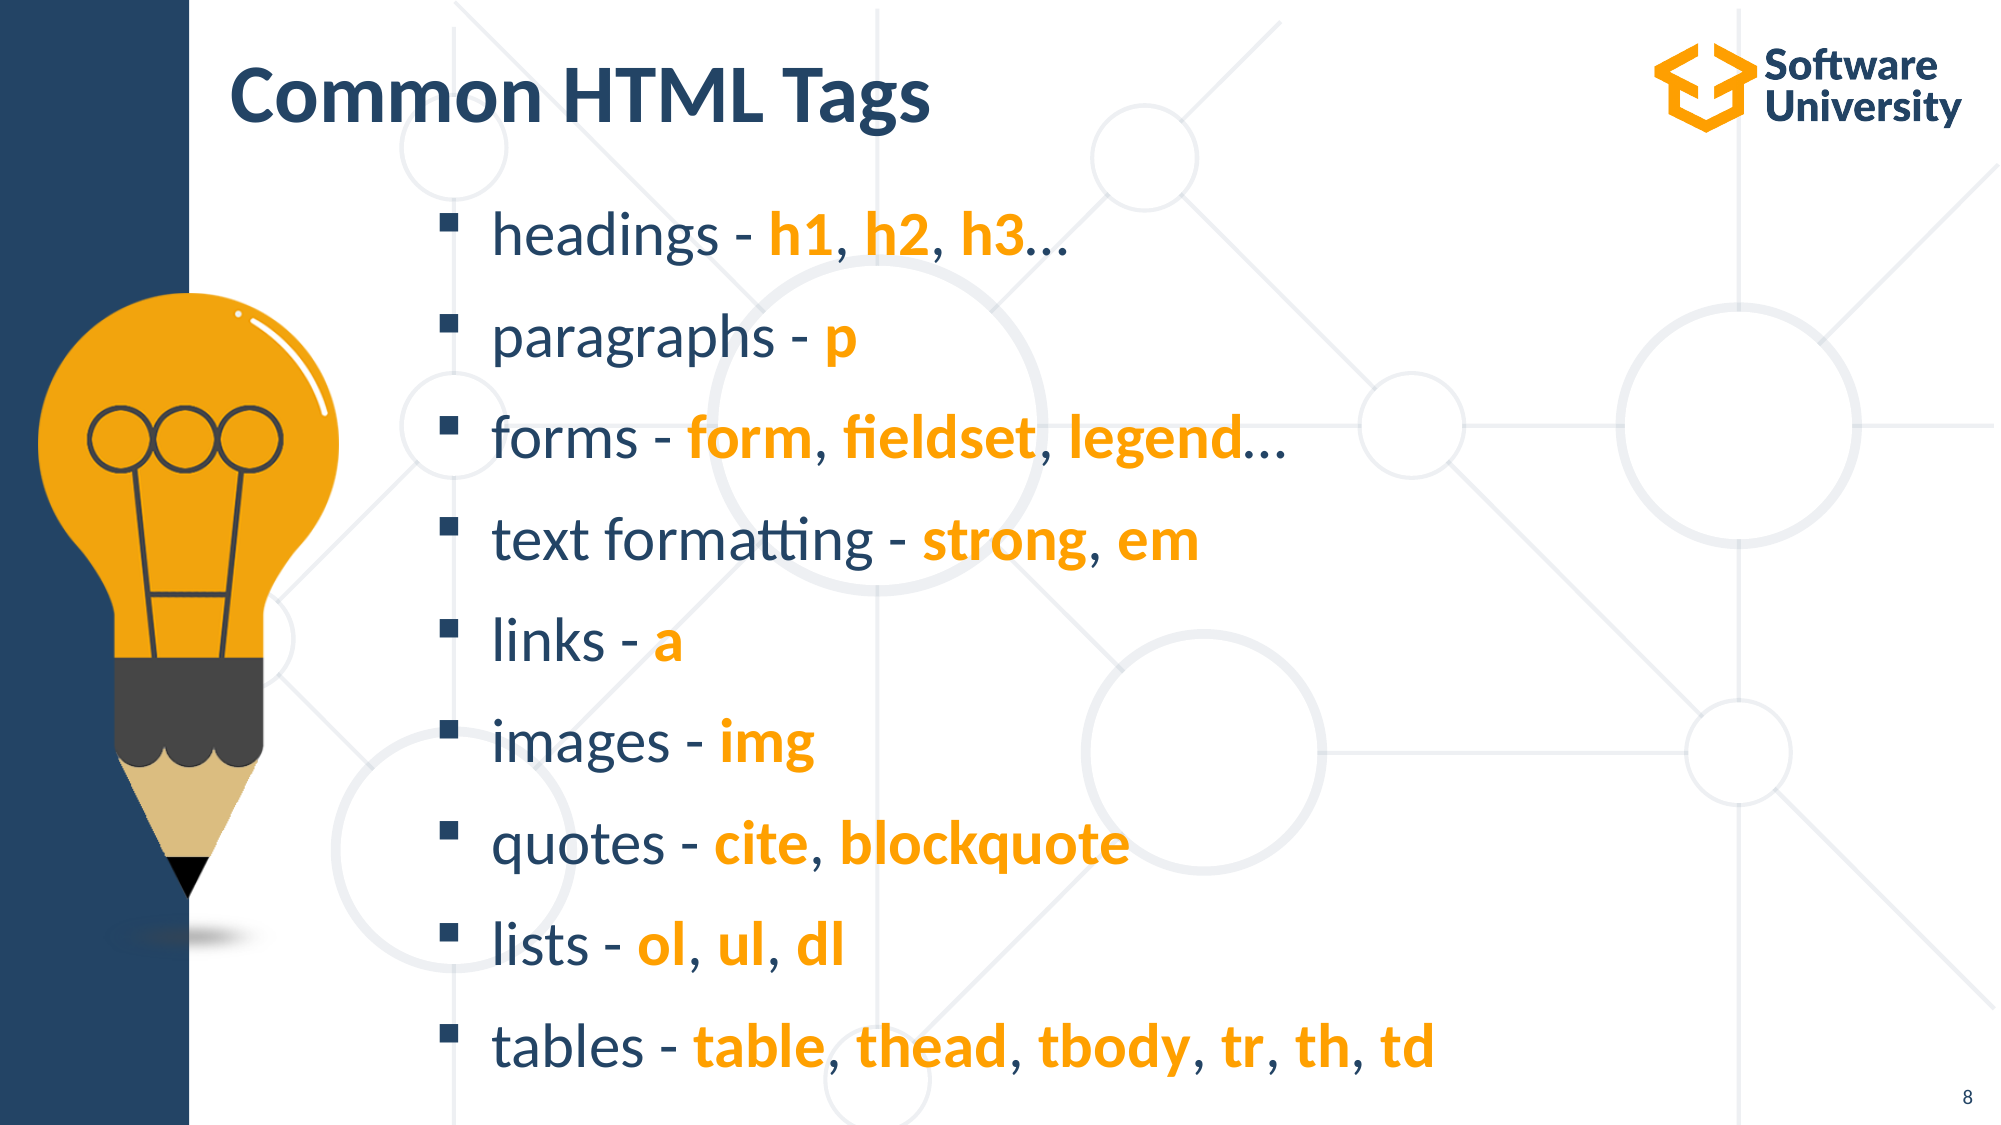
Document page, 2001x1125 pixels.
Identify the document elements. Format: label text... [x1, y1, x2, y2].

picture [38, 293, 339, 961]
slide_number 8 [1927, 1067, 1989, 1117]
list headings - h1, h2, h3… paragraphs - p forms - form, fieldset, legend… text formatting - strong, em links - a images - img quotes - cite, blockquote lists - ol, ul, dl tables - table, thead, tbody, tr, th, td [416, 182, 1761, 1093]
picture [1641, 31, 1973, 145]
title Common HTML Tags [212, 16, 1628, 162]
